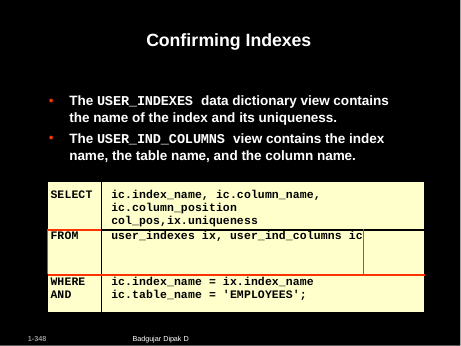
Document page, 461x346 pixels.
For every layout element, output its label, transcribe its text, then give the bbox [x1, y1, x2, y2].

table_cell ic.index_name = ix.index_name ic.table_name = 'EMPLOYEES'; [102, 282, 424, 312]
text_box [45, 181, 430, 274]
text_box 1-348 [25, 331, 50, 343]
title Confirming Indexes [144, 26, 317, 87]
text_box The USER_INDEXES data dictionary view contains the name of the index and its uniqueness. The USER_IND_COLUMNS view contains the index name, the table name, and the column name. [46, 89, 402, 163]
text_box Badgujar Dipak D [130, 331, 327, 343]
table_cell WHERE AND [48, 282, 101, 312]
